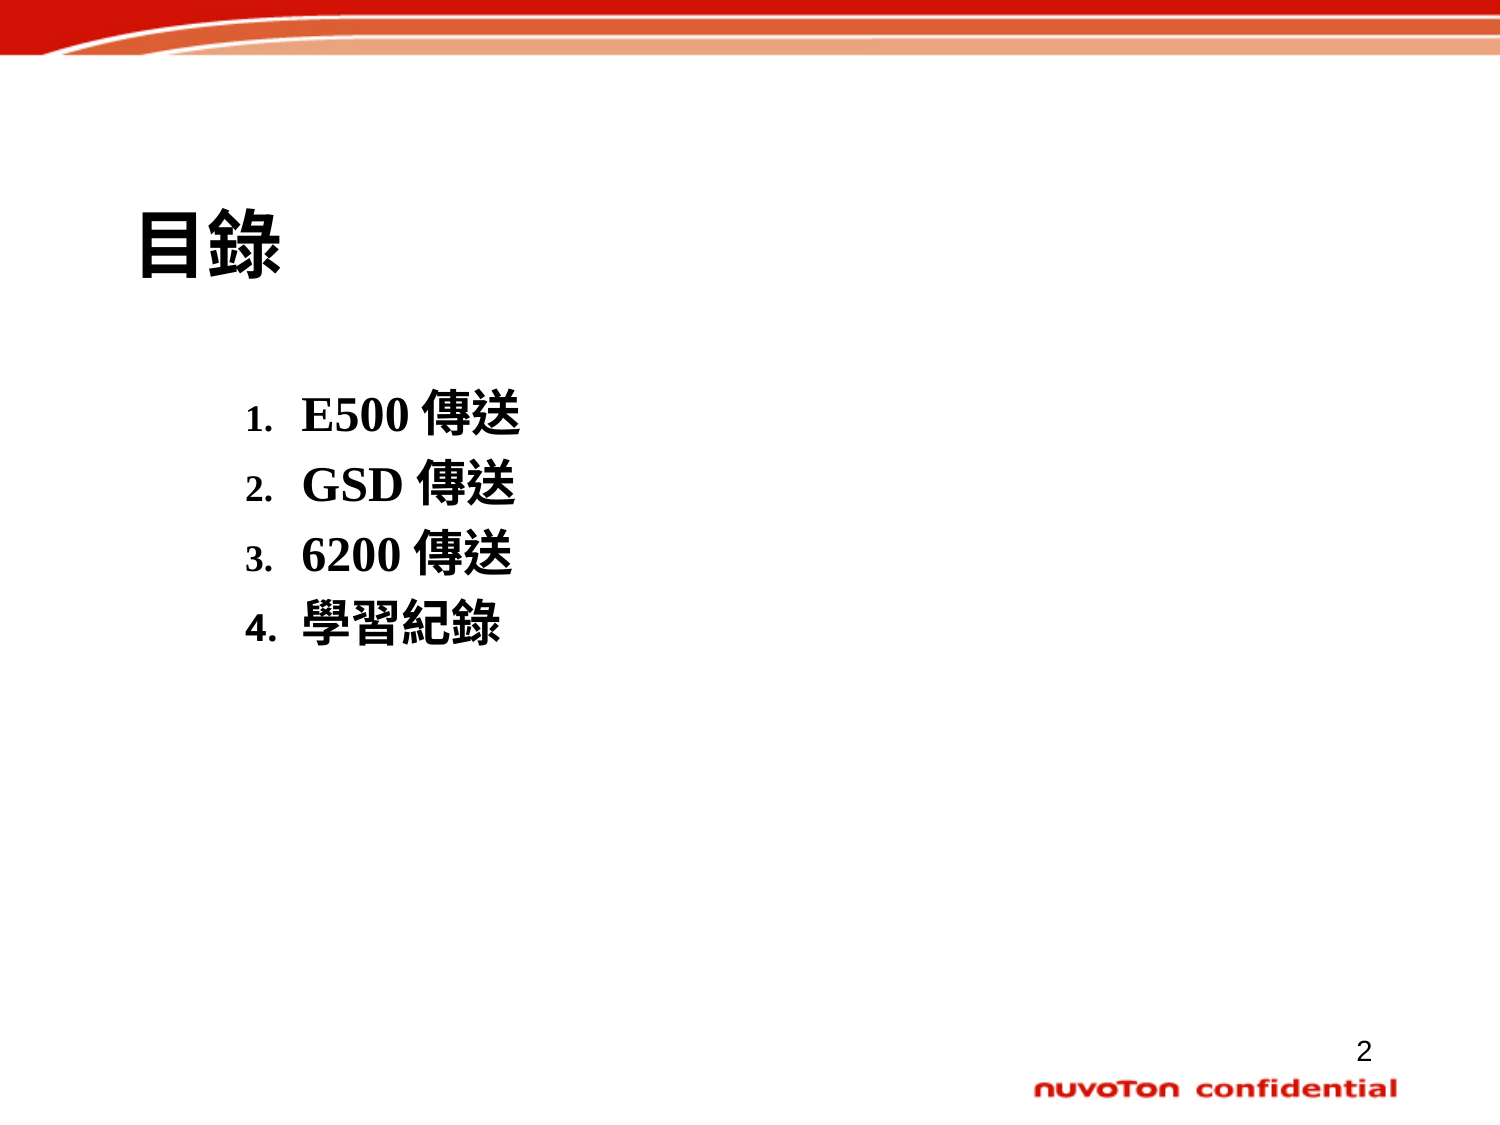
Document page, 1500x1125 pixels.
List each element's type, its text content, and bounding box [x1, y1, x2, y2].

title 目錄 [117, 148, 1400, 337]
picture [0, 0, 1500, 1125]
list E500傳送 GSD傳送 6200傳送 學習紀錄 [230, 373, 1400, 988]
slide_number 2 [1074, 1025, 1388, 1100]
